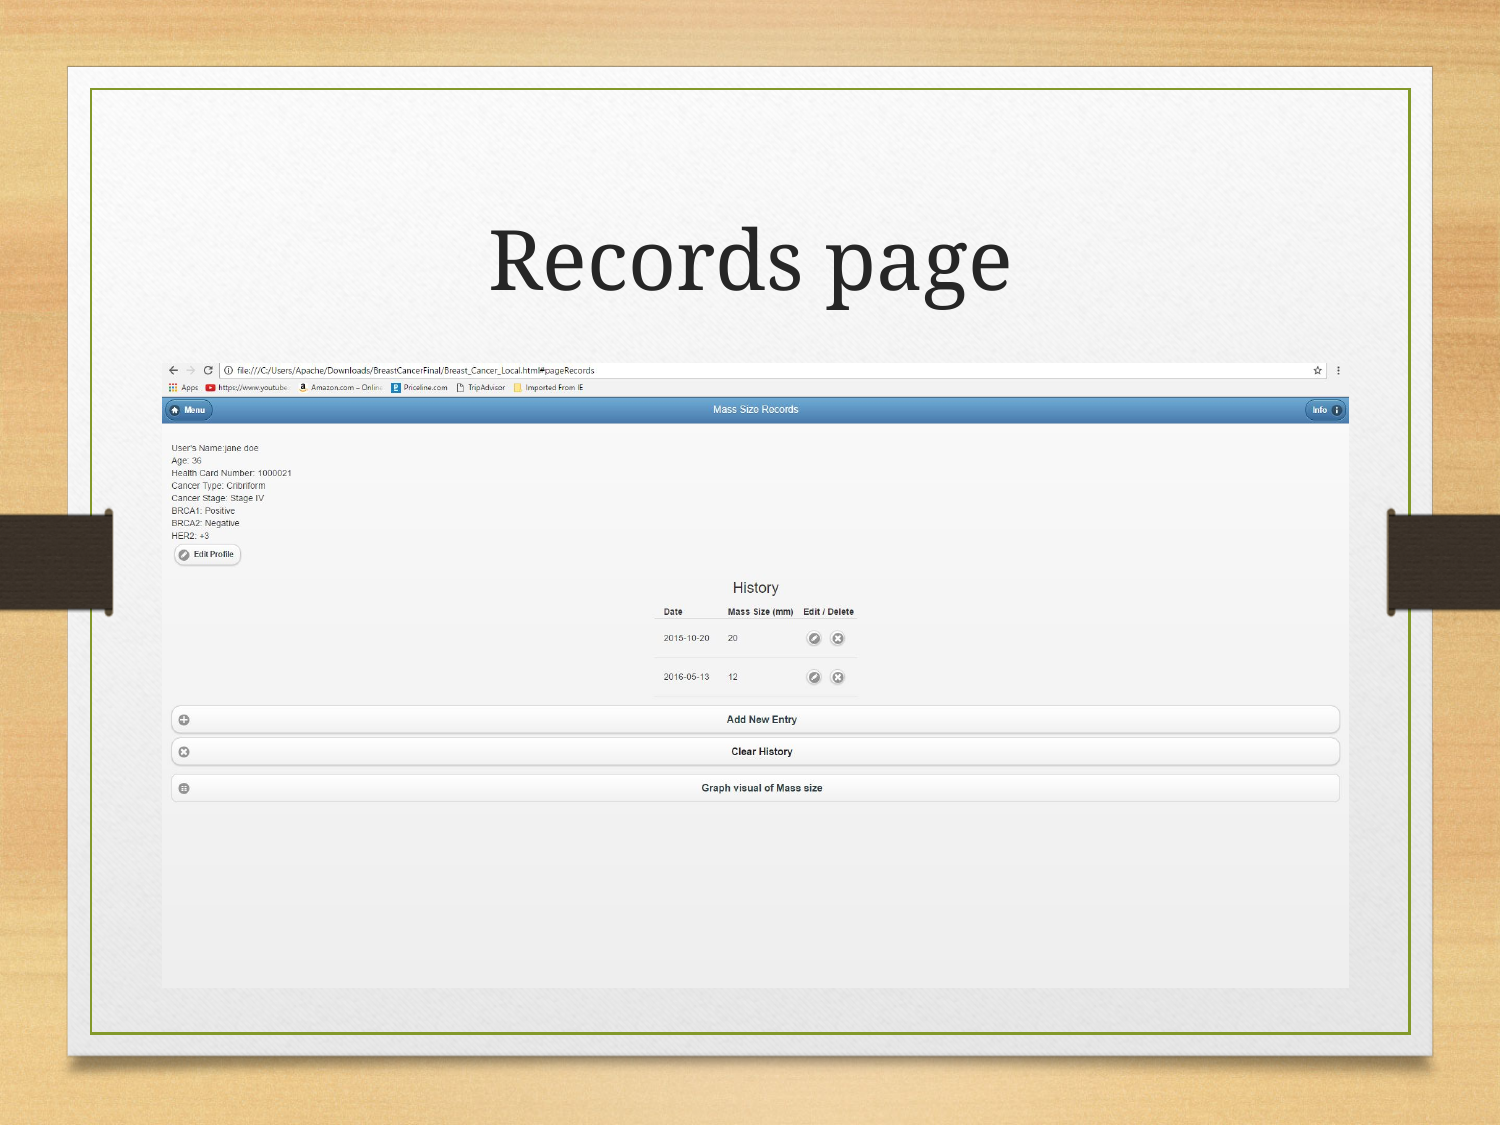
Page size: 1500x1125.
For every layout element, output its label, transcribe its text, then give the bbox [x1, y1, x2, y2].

picture [0, 0, 1500, 1125]
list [162, 363, 1349, 989]
title Records page [193, 150, 1309, 363]
